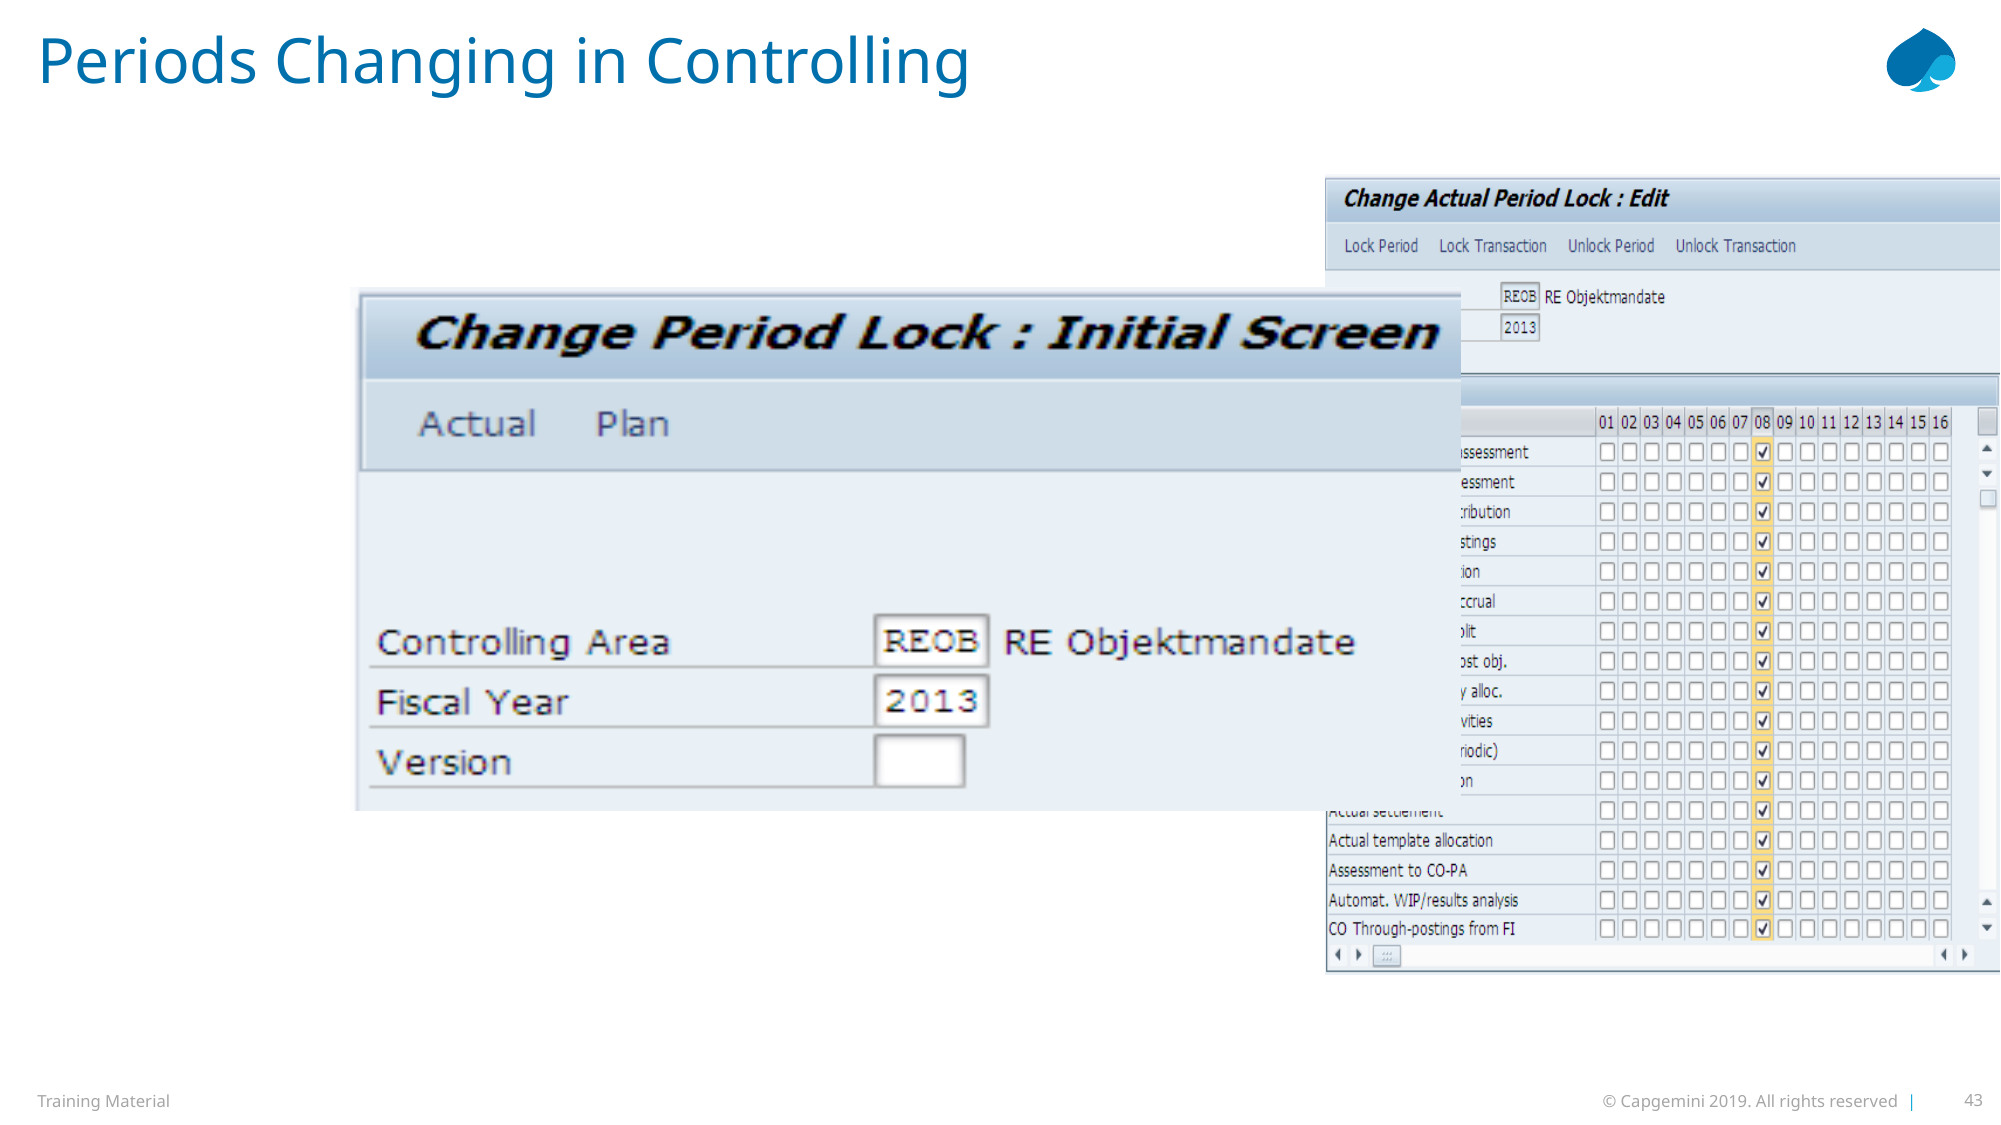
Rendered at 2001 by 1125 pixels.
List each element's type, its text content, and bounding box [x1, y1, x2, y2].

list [1324, 174, 2000, 975]
title Periods Changing in Controlling [37, 0, 1863, 119]
picture [349, 287, 1461, 811]
